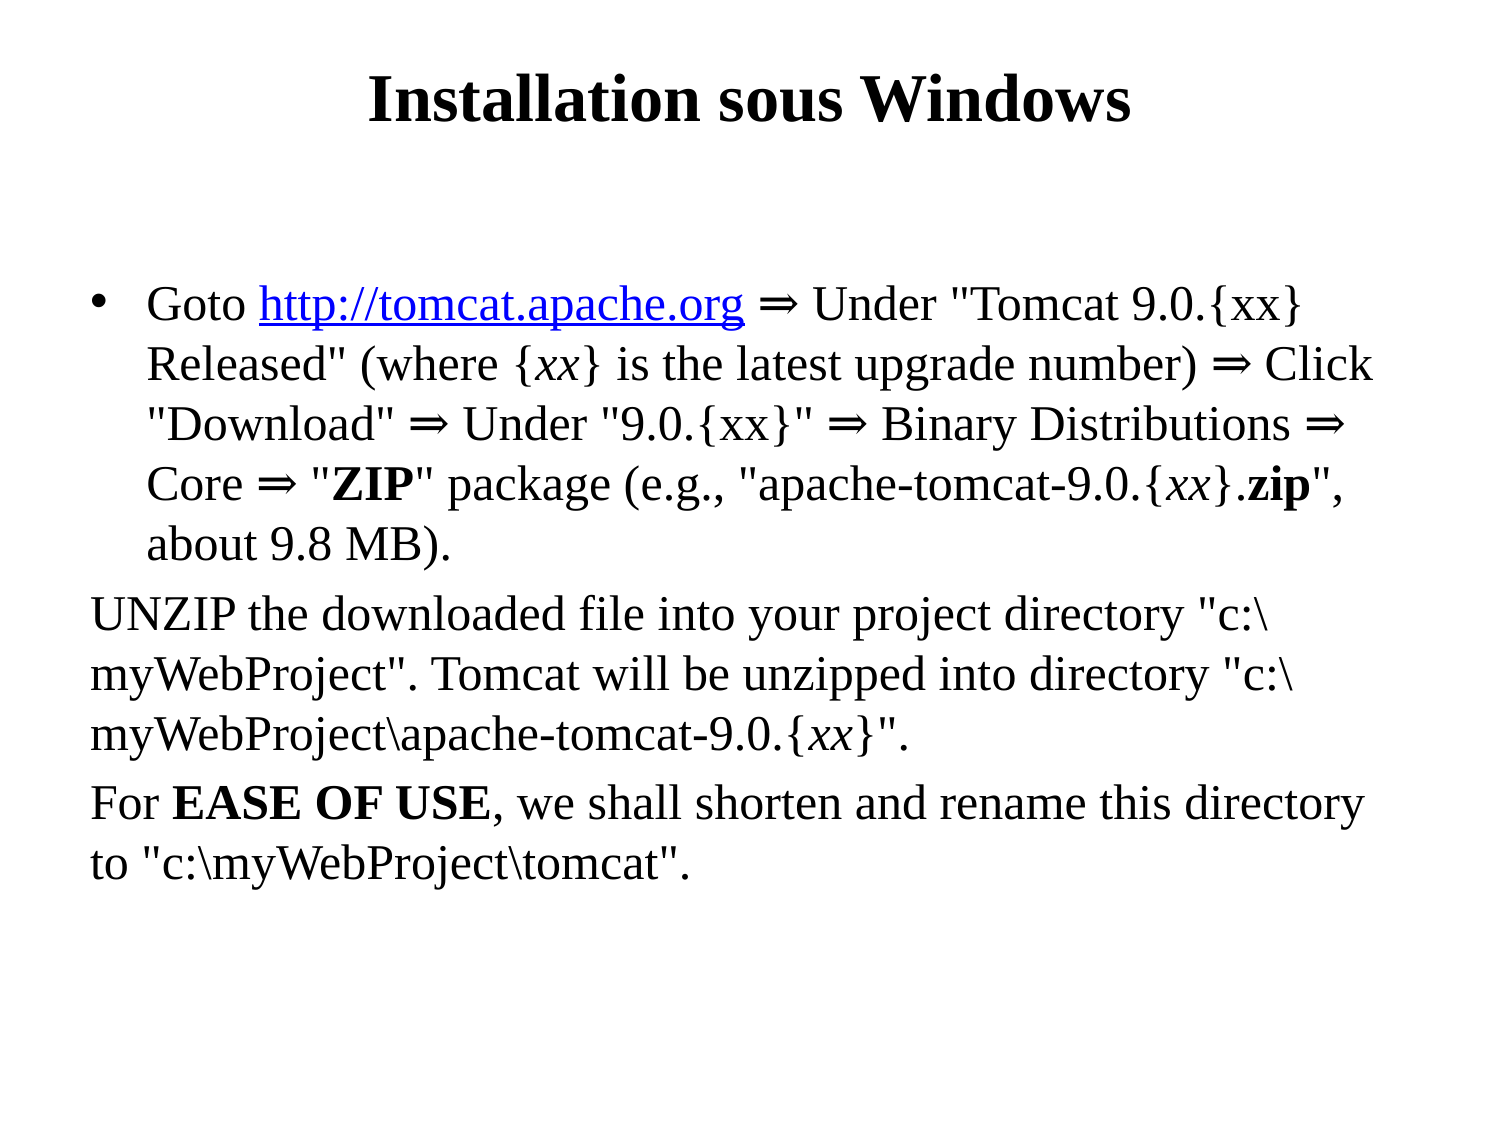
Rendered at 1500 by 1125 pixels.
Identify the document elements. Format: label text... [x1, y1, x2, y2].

title Installation sous Windows [75, 45, 1425, 233]
list Goto http://tomcat.apache.org ⇒ Under "Tomcat 9.0.{xx} Released" (where {xx} is the latest upgrade number) ⇒ Click "Download" ⇒ Under "9.0.{xx}" ⇒ Binary Distributions ⇒ Core ⇒ "ZIP" package (e.g., "apache-tomcat-9.0.{xx}.zip", about 9.8 MB). UNZIP the downloaded file into your project directory "c:\myWebProject". Tomcat will be unzipped into directory "c:\myWebProject\apache-tomcat-9.0.{xx}". For EASE OF USE, we shall shorten and rename this directory to "c:\myWebProject\tomcat". [75, 262, 1425, 1005]
